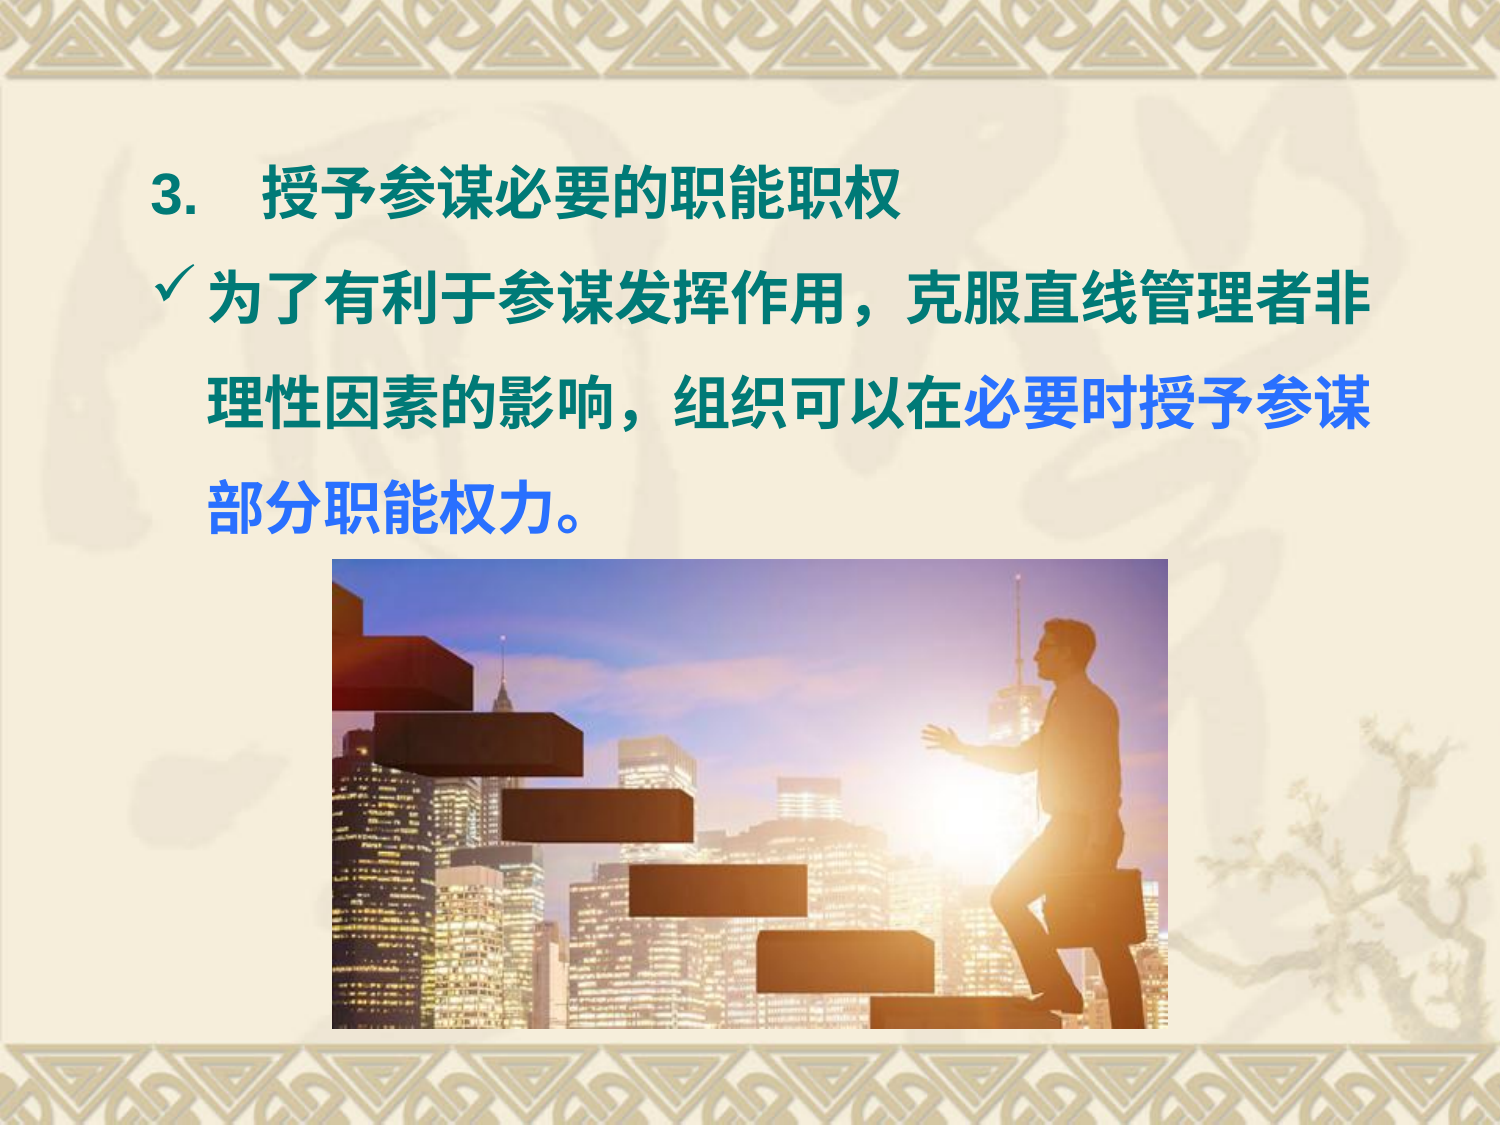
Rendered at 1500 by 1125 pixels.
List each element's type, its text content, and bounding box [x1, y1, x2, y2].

text_box 3. 授予参谋必要的职能职权 为了有利于参谋发挥作用，克服直线管理者非理性因素的影响，组织可以在必要时授予参谋部分职能权力。 [135, 113, 1430, 234]
text_box [108, 302, 1402, 398]
picture [0, 0, 1500, 1125]
